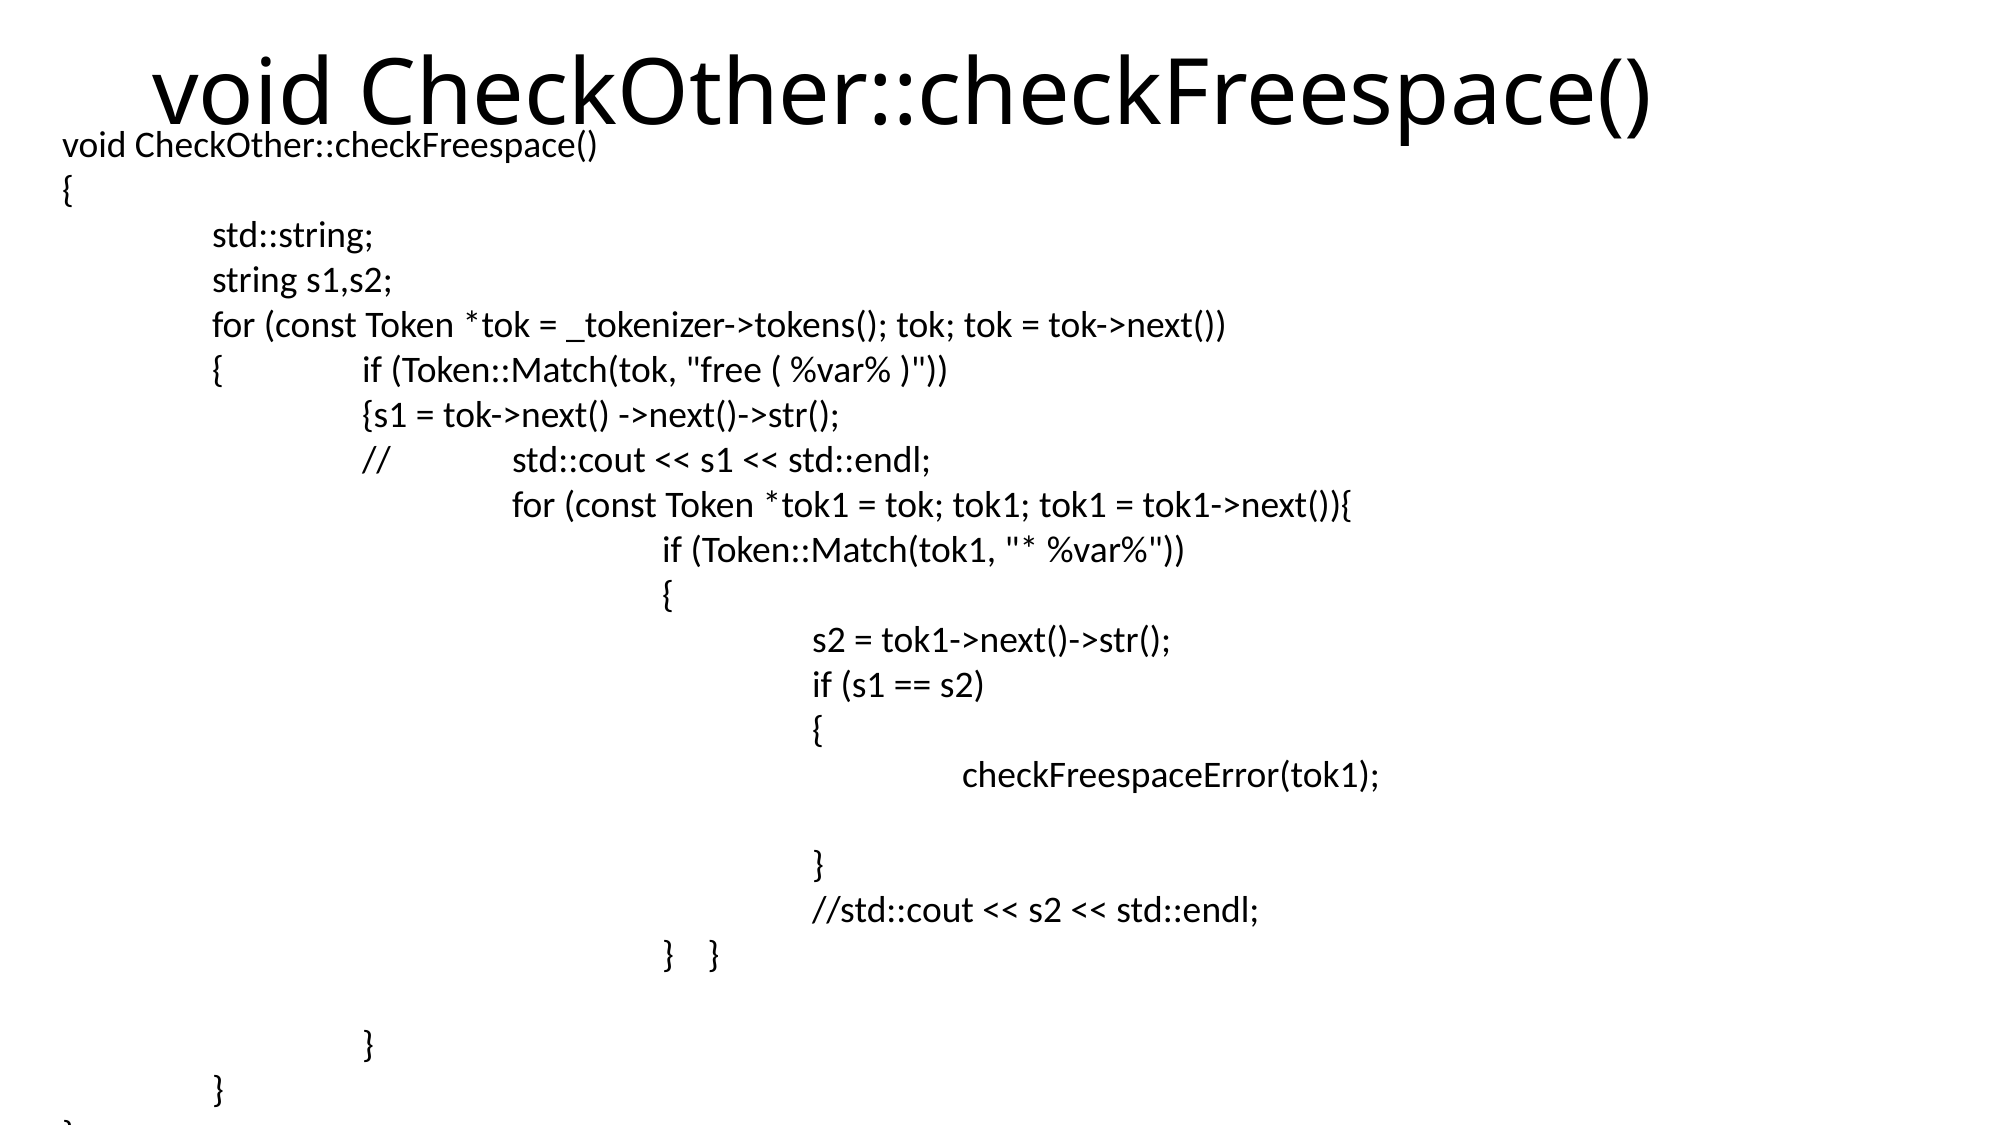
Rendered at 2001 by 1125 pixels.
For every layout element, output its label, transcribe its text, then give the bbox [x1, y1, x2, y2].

title void CheckOther::checkFreespace() [137, 7, 1863, 112]
text_box void CheckOther::checkFreespace() { std::string; string s1,s2; for (const Token *tok = _tokenizer->tokens(); tok; tok = tok->next()) { if (Token::Match(tok, "free ( %var% )")) {s1 = tok->next() ->next()->str(); // std::cout << s1 << std::endl; for (const Token *tok1 = tok; tok1; tok1 = tok1->next()){ if (Token::Match(tok1, "* %var%")) { s2 = tok1->next()->str(); if (s1 == s2) { checkFreespaceError(tok1); } //std::cout << s2 << std::endl; } } } } } [47, 112, 1996, 1125]
